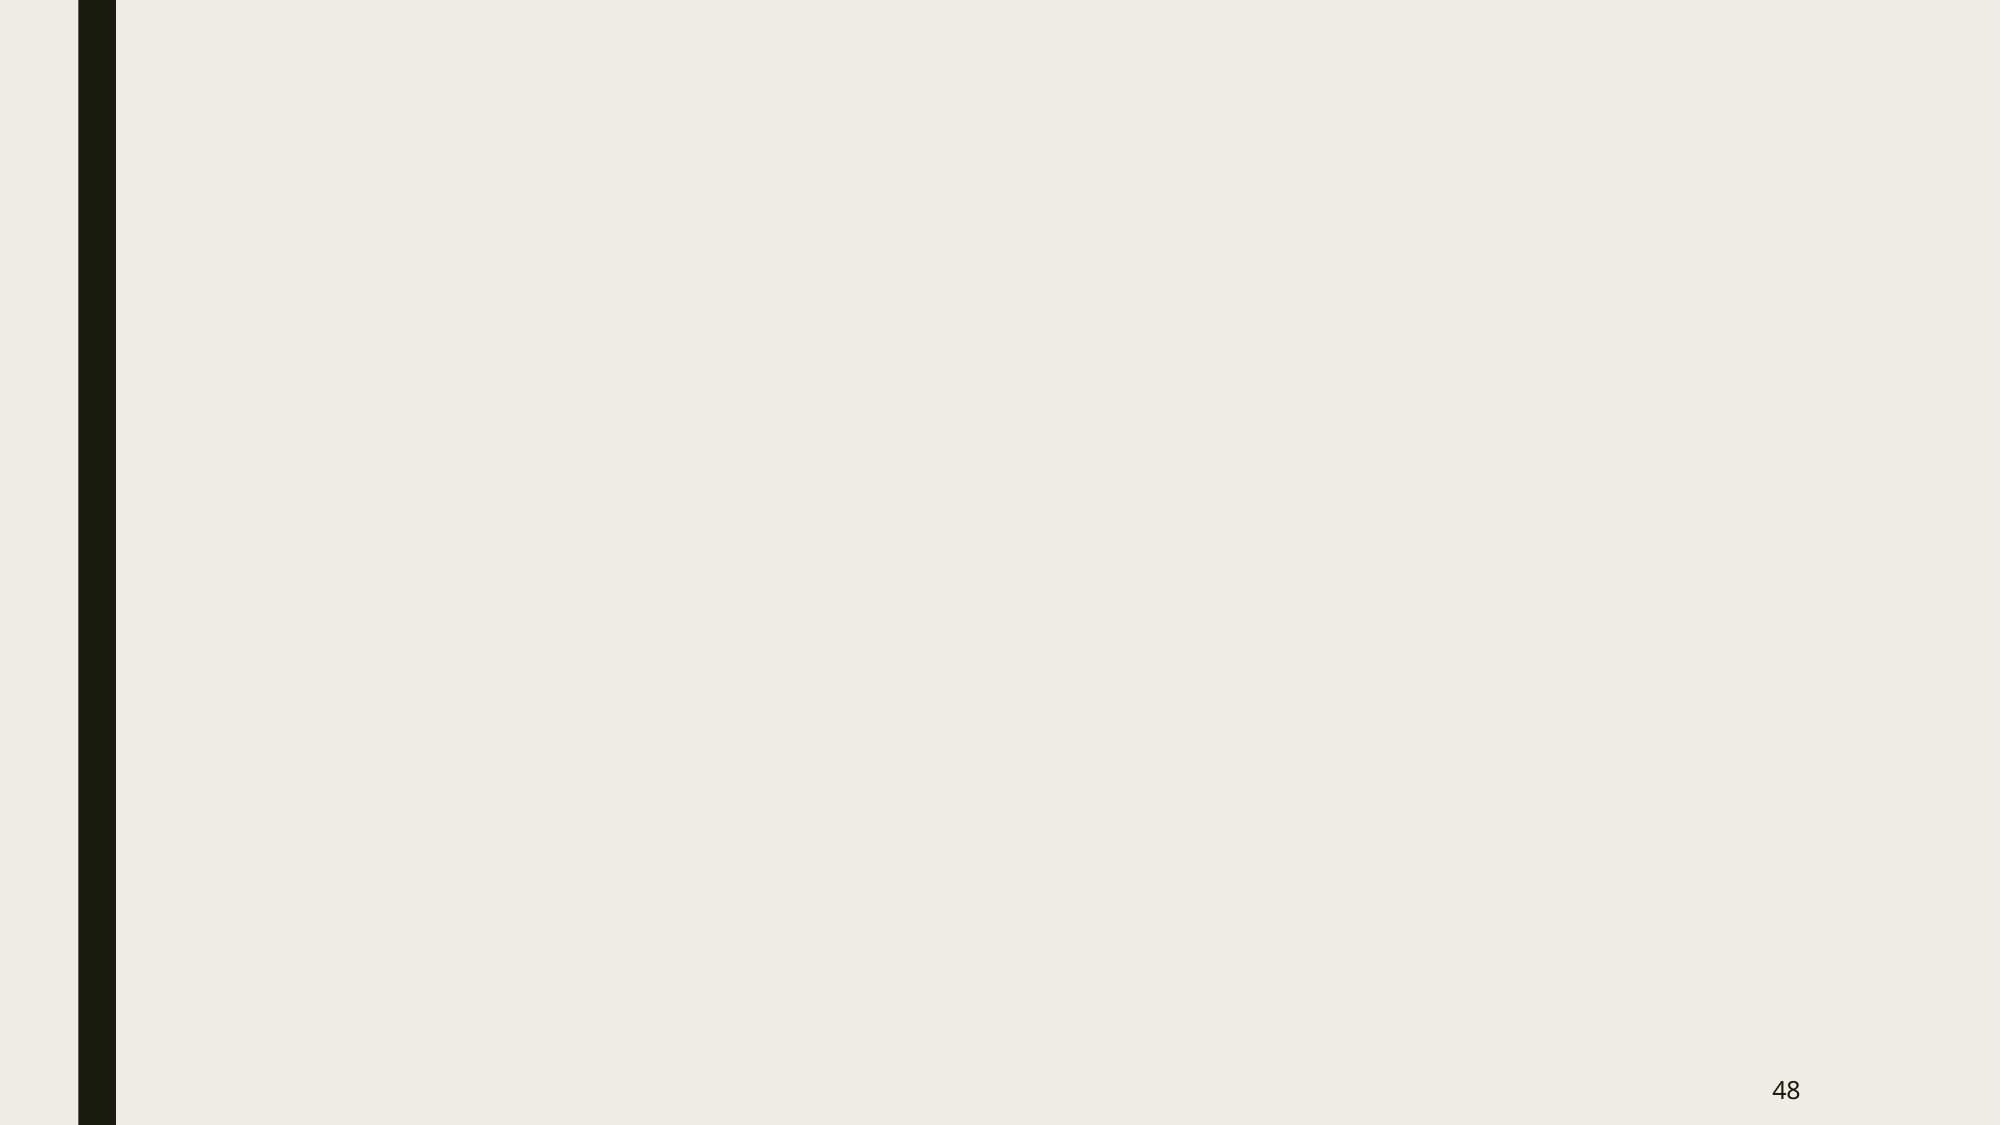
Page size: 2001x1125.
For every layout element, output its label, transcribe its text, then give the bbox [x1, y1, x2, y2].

slide_number 48 [1553, 1058, 1816, 1125]
